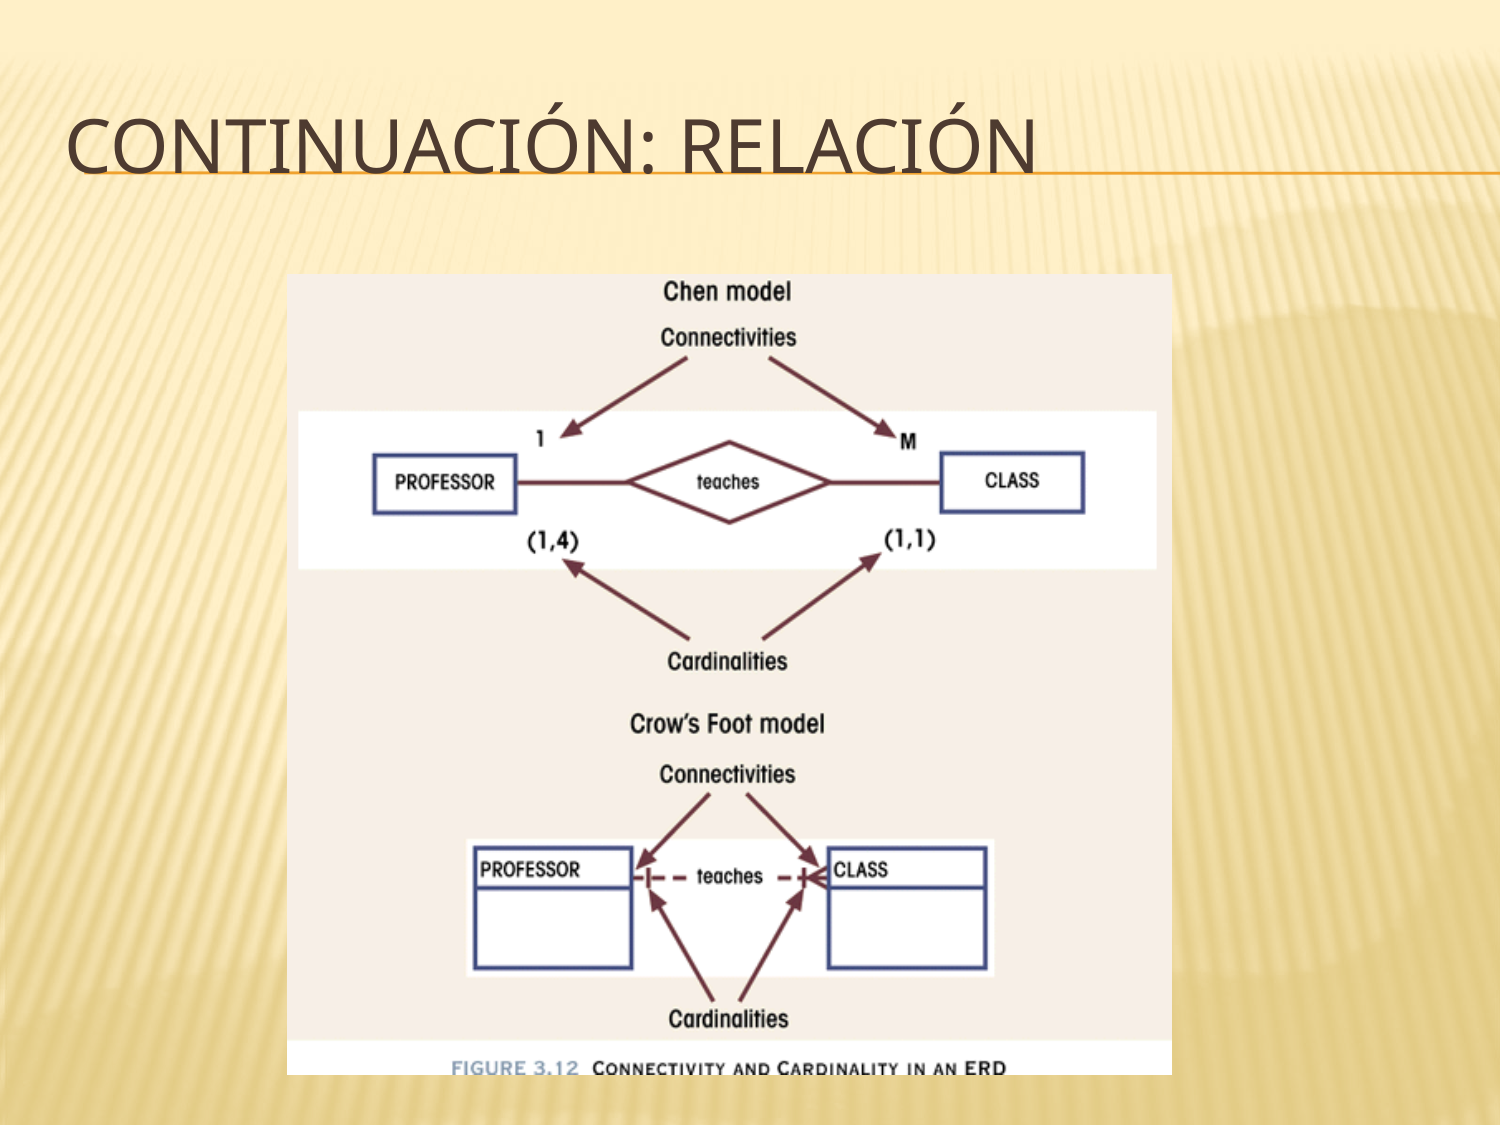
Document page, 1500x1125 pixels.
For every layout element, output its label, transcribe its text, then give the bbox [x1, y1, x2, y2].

picture [287, 274, 1173, 1076]
title Continuación: Relación [49, 75, 1475, 213]
